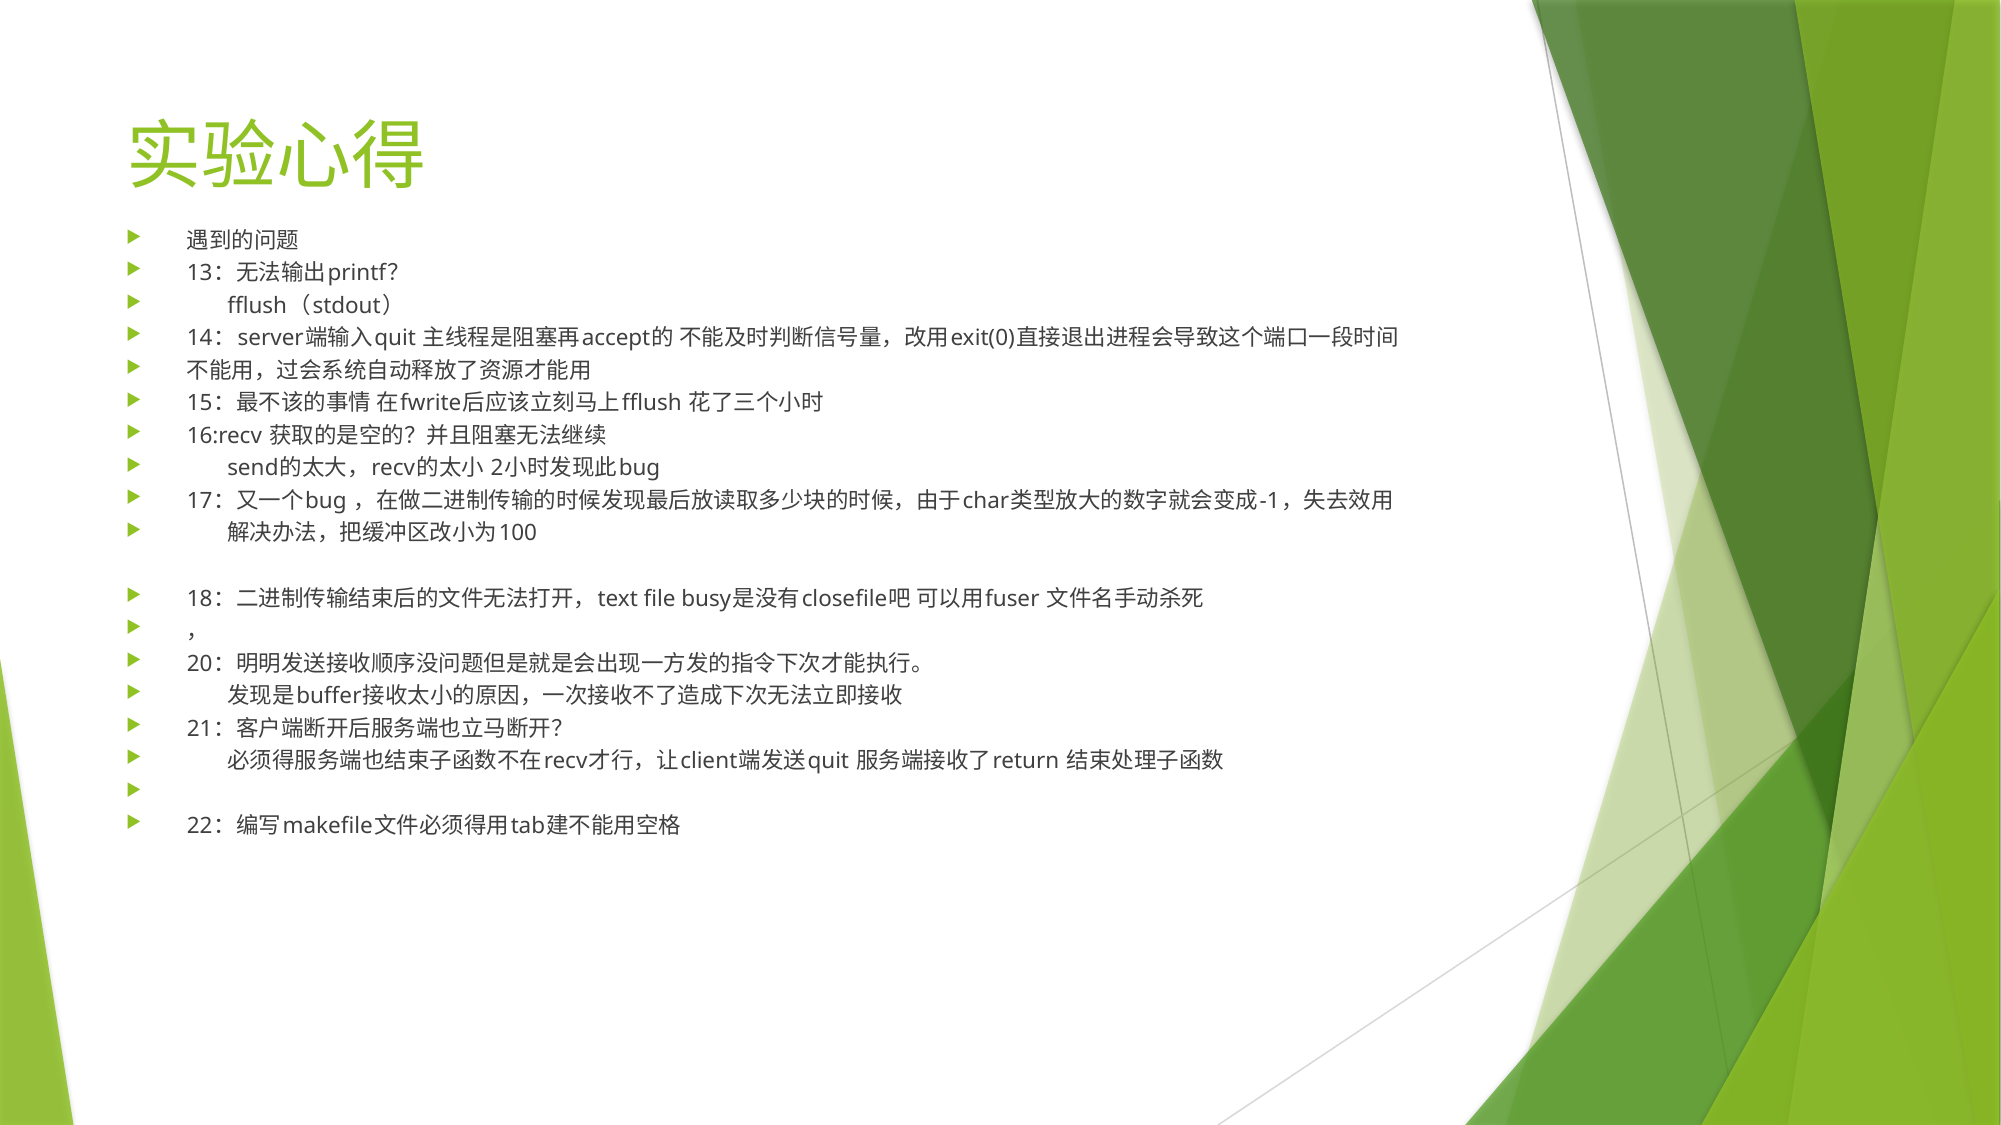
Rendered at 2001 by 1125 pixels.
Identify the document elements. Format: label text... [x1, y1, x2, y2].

title 实验心得 [111, 99, 1522, 218]
list 遇到的问题 13：无法输出printf？ fflush（stdout） 14：server端输入quit 主线程是阻塞再accept的 不能及时判断信号量，改用exit(0)直接退出进程会导致这个端口一段时间 不能用，过会系统自动释放了资源才能用 15：最不该的事情 在fwrite后应该立刻马上fflush 花了三个小时 16:recv 获取的是空的？并且阻塞无法继续 send的太大，recv的太小 2小时发现此bug 17：又一个bug ，在做二进制传输的时候发现最后放读取多少块的时候，由于char类型放大的数字就会变成-1，失去效用 解决办法，把缓冲区改小为100 18：二进制传输结束后的文件无法打开，text file busy是没有closefile吧 可以用fuser 文件名手动杀死 ， 20：明明发送接收顺序没问题但是就是会出现一方发的指令下次才能执行。 发现是buffer接收太小的原因，一次接收不了造成下次无法立即接收 21：客户端断开后服务端也立马断开？ 必须得服务端也结束子函数不在recv才行，让client端发送quit 服务端接收了return 结束处理子函数 22：编写makefile文件必须得用tab建不能用空格 [111, 218, 1522, 855]
